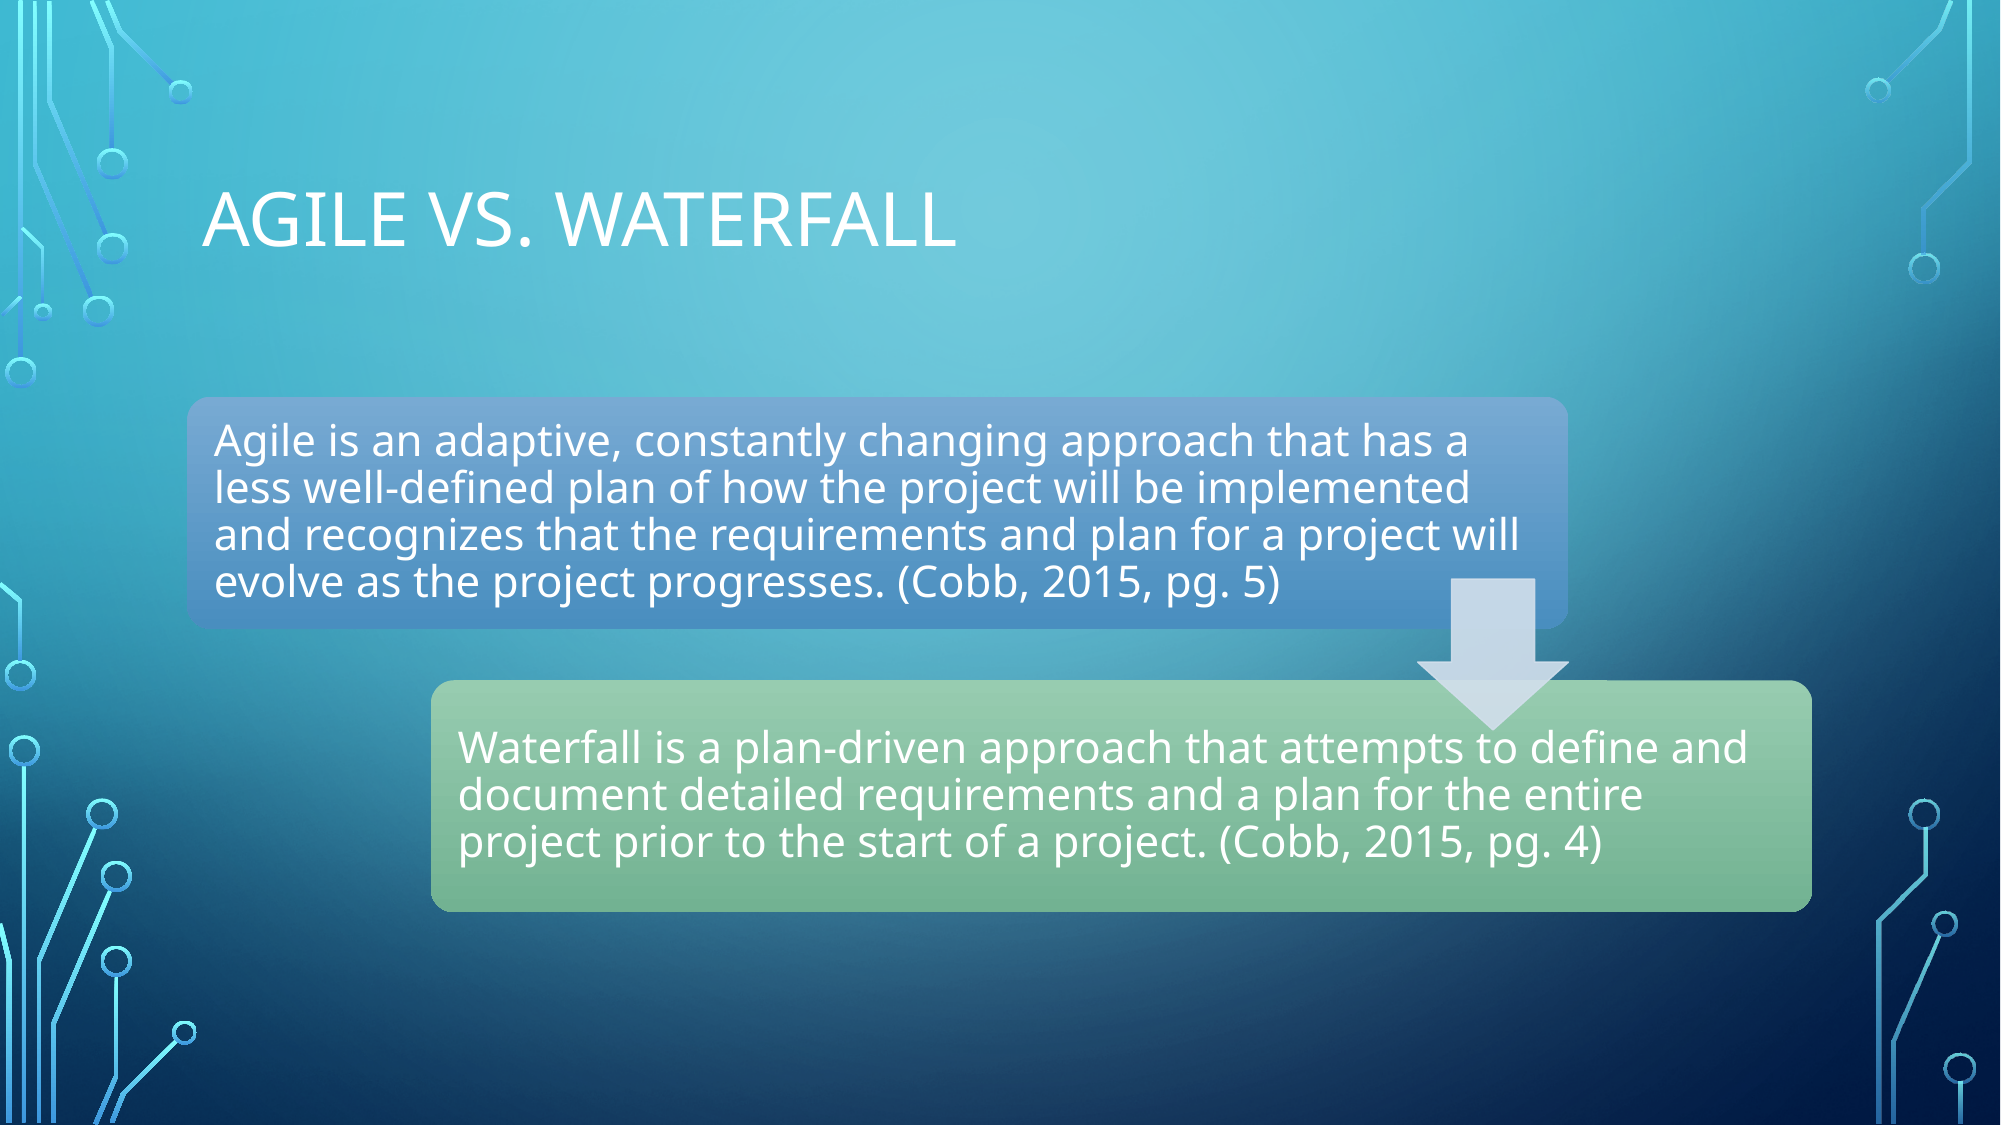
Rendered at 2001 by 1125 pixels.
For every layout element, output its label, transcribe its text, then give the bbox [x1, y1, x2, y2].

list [186, 396, 1813, 913]
title Agile Vs. Waterfall [187, 101, 1813, 344]
